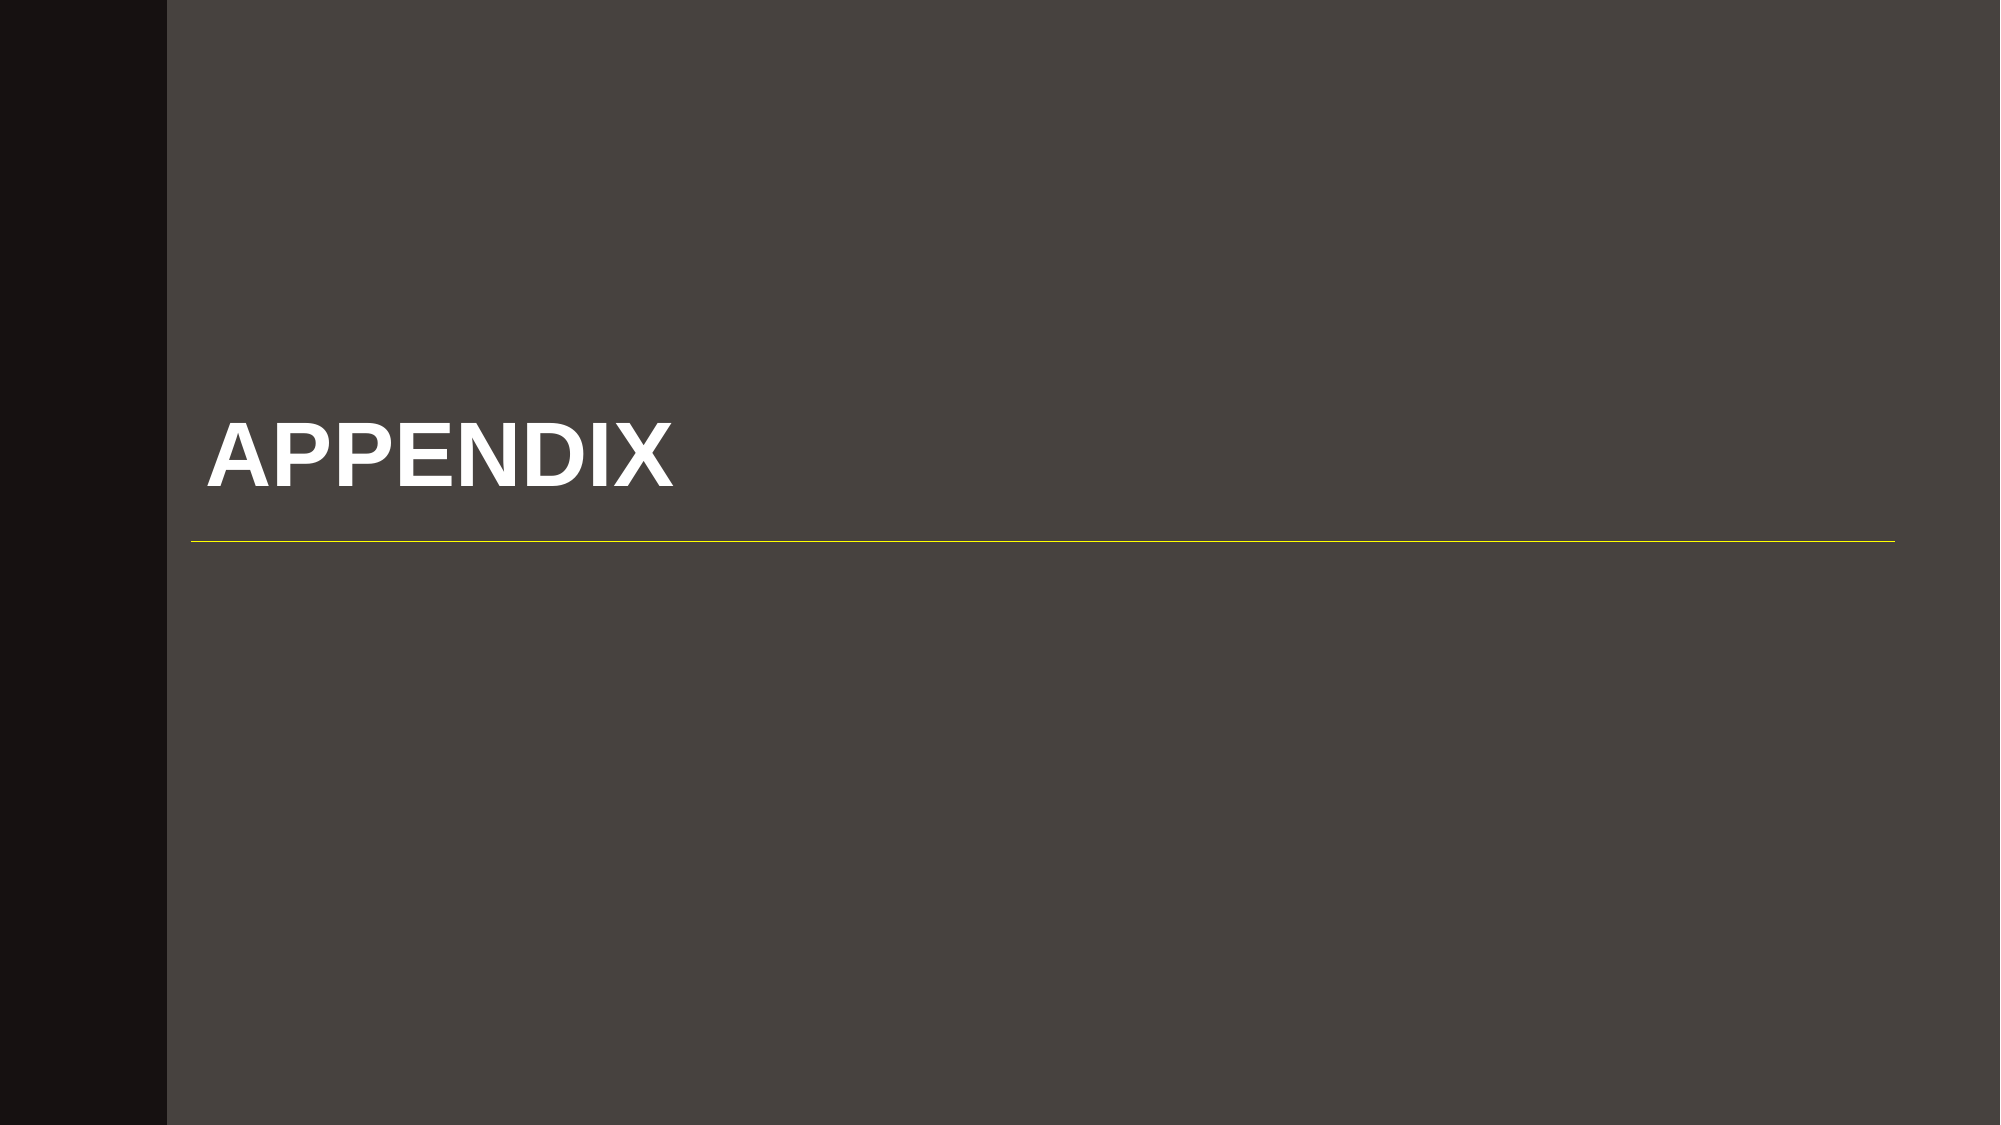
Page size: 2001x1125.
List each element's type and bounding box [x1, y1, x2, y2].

text_box [166, 0, 2000, 1125]
text_box [190, 387, 1896, 542]
text_box [0, 0, 166, 1125]
